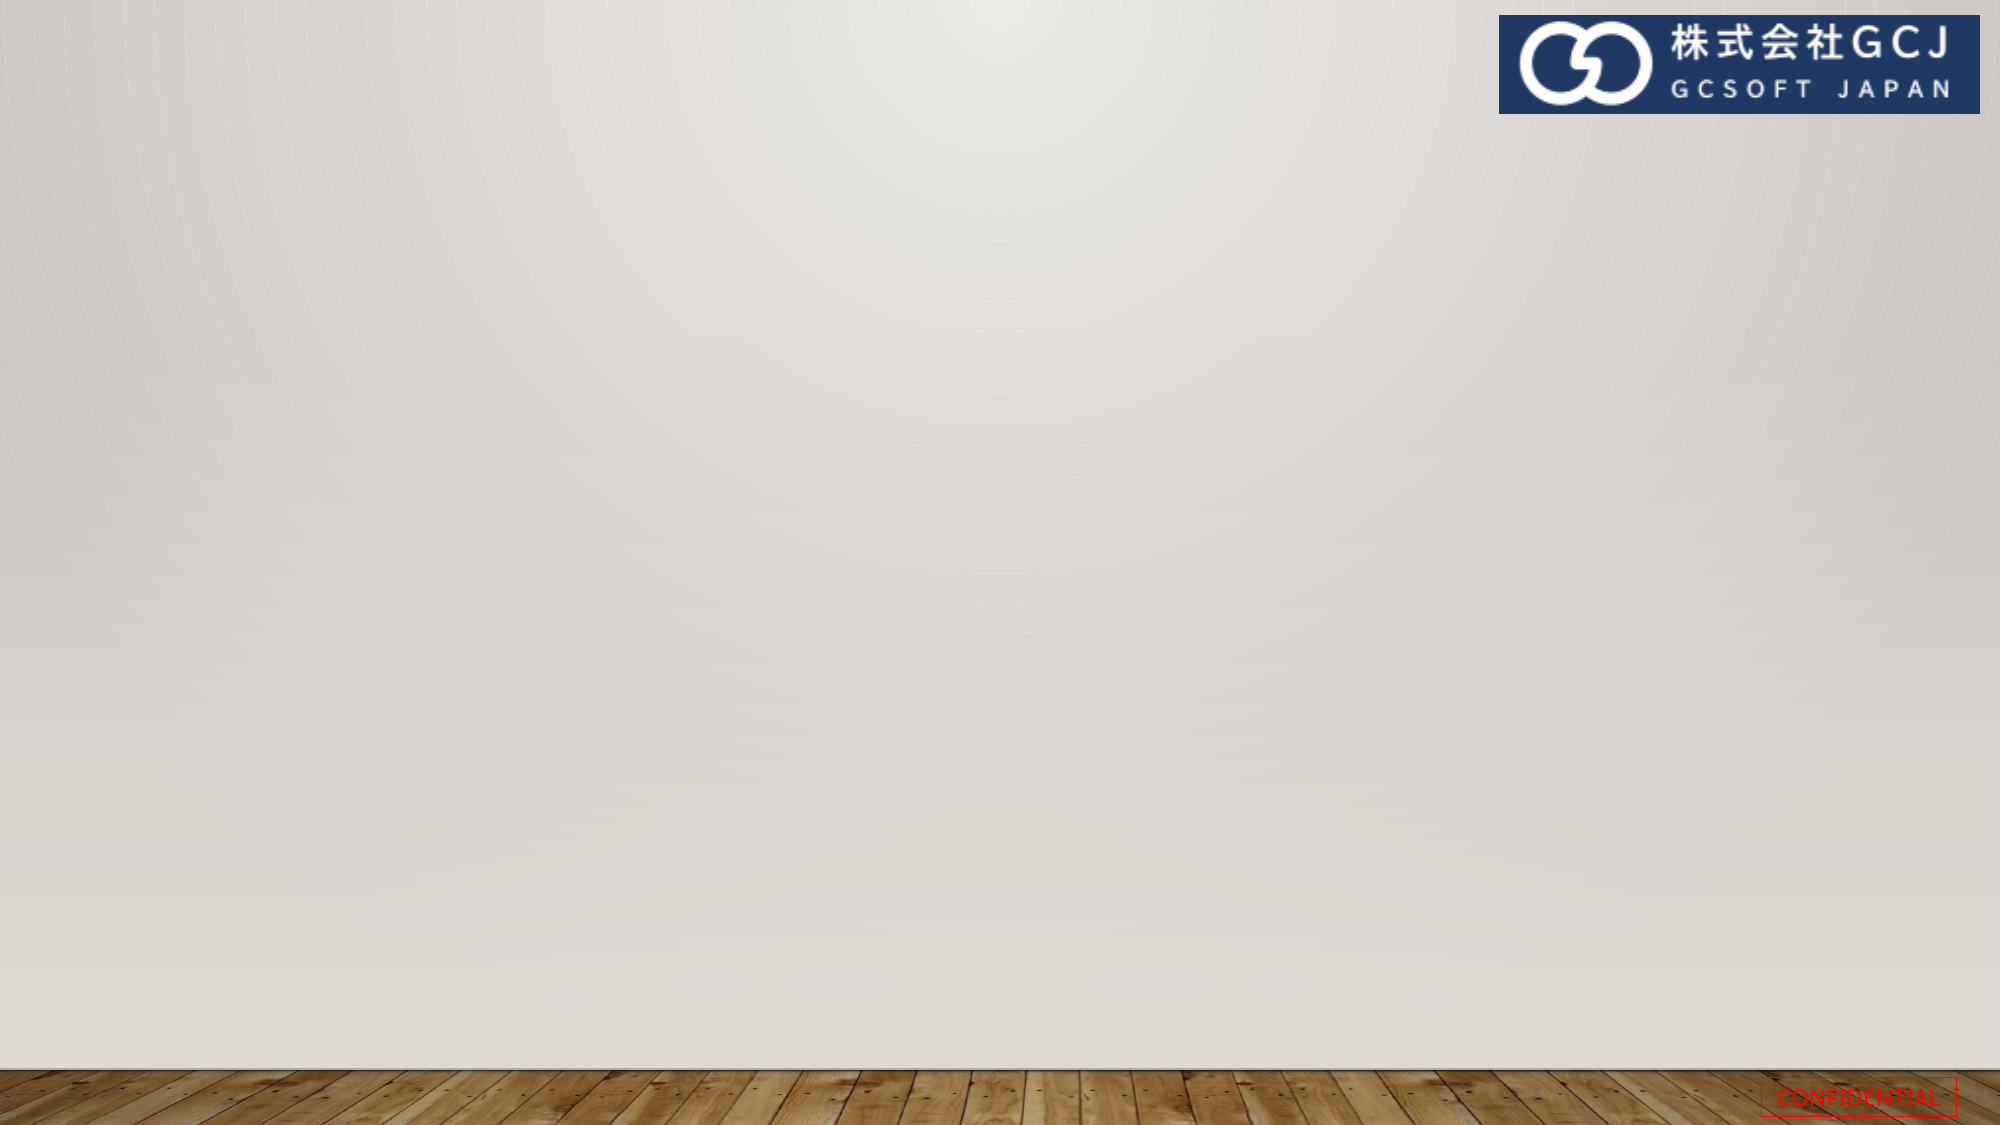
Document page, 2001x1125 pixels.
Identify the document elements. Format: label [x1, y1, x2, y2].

picture [1499, 15, 1980, 114]
picture [0, 1070, 2000, 1125]
